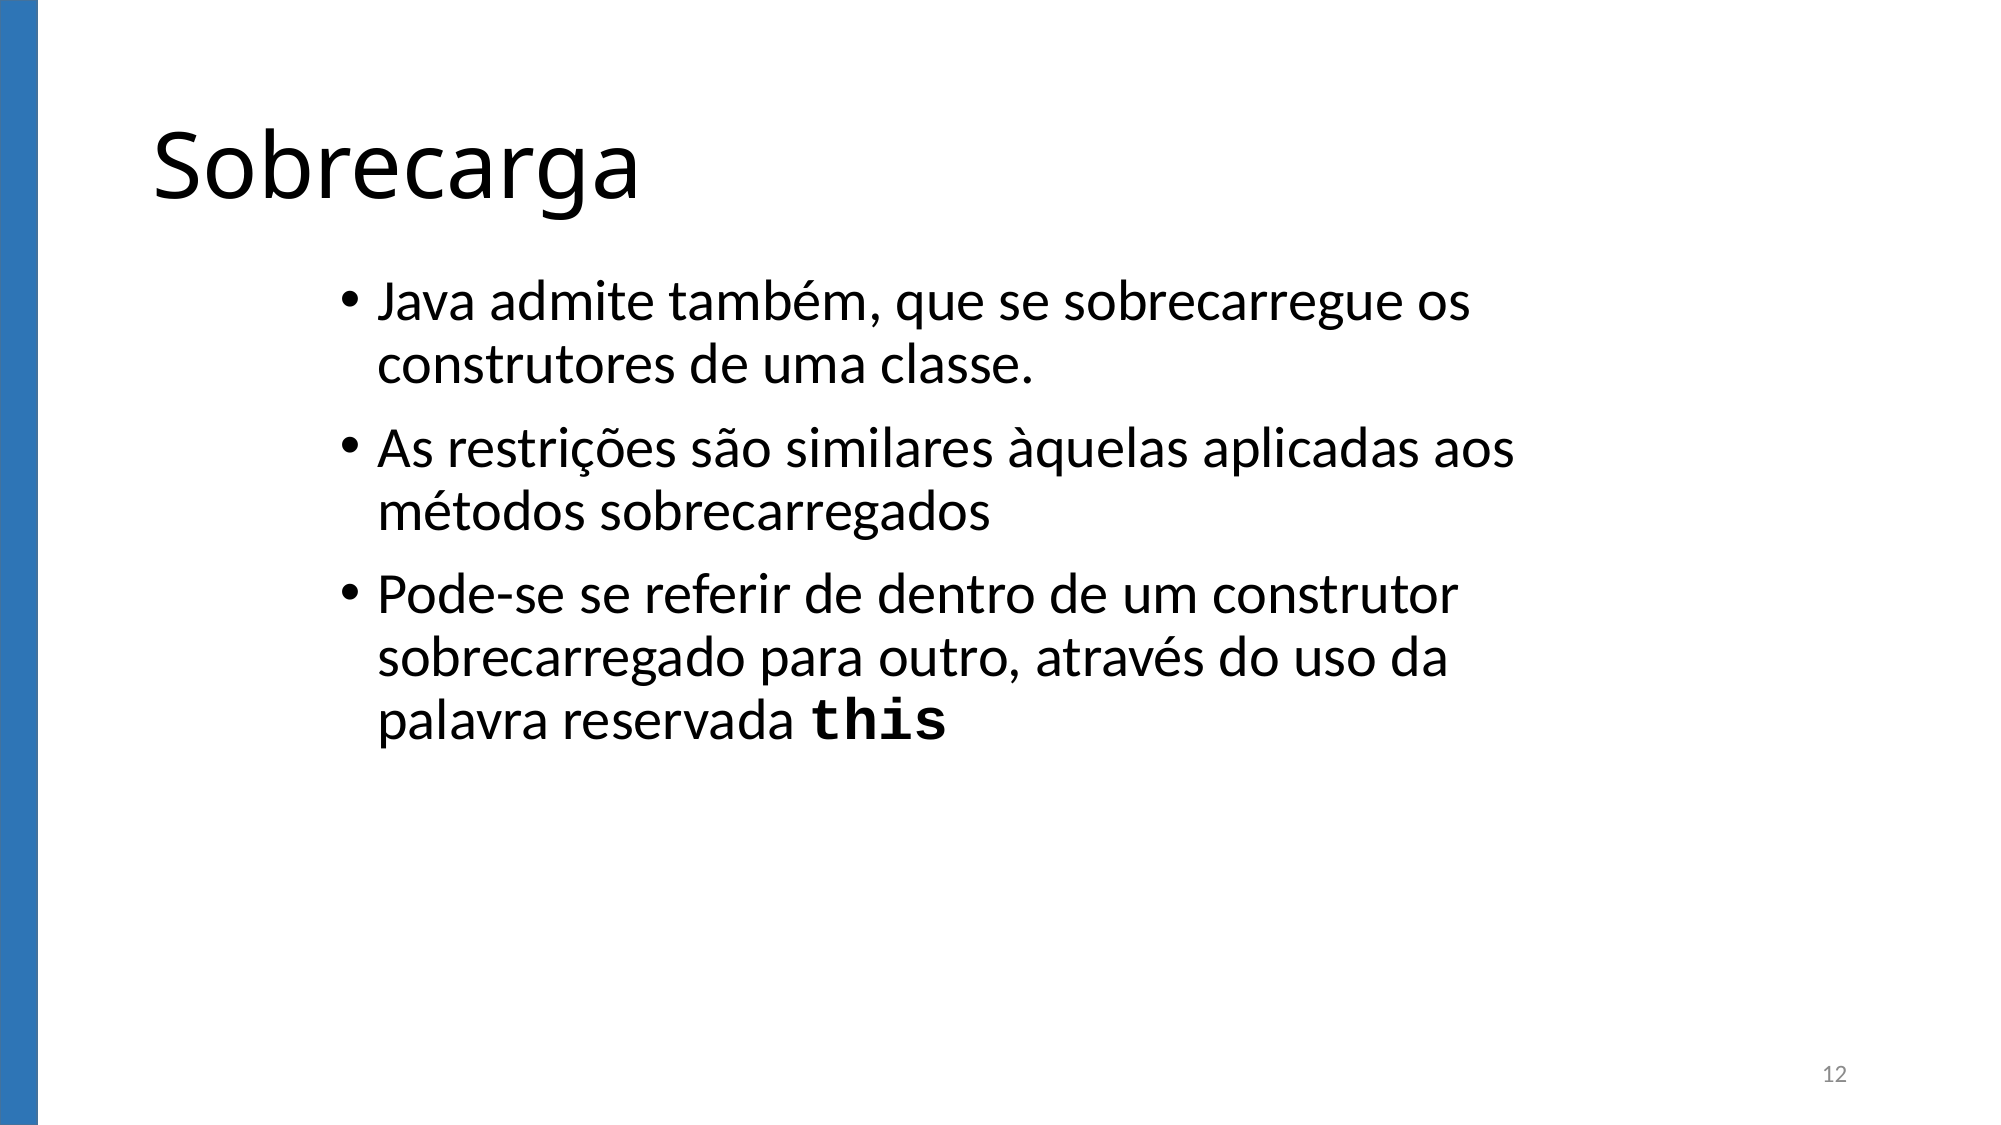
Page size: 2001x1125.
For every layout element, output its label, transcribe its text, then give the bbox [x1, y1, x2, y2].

text_box [0, 0, 38, 1125]
title Sobrecarga [137, 59, 1863, 278]
list Java admite também, que se sobrecarregue os construtores de uma classe. As restrições são similares àquelas aplicadas aos métodos sobrecarregados Pode-se se referir de dentro de um construtor sobrecarregado para outro, através do uso da palavra reservada this [324, 262, 1550, 1062]
slide_number 12 [1412, 1042, 1863, 1103]
